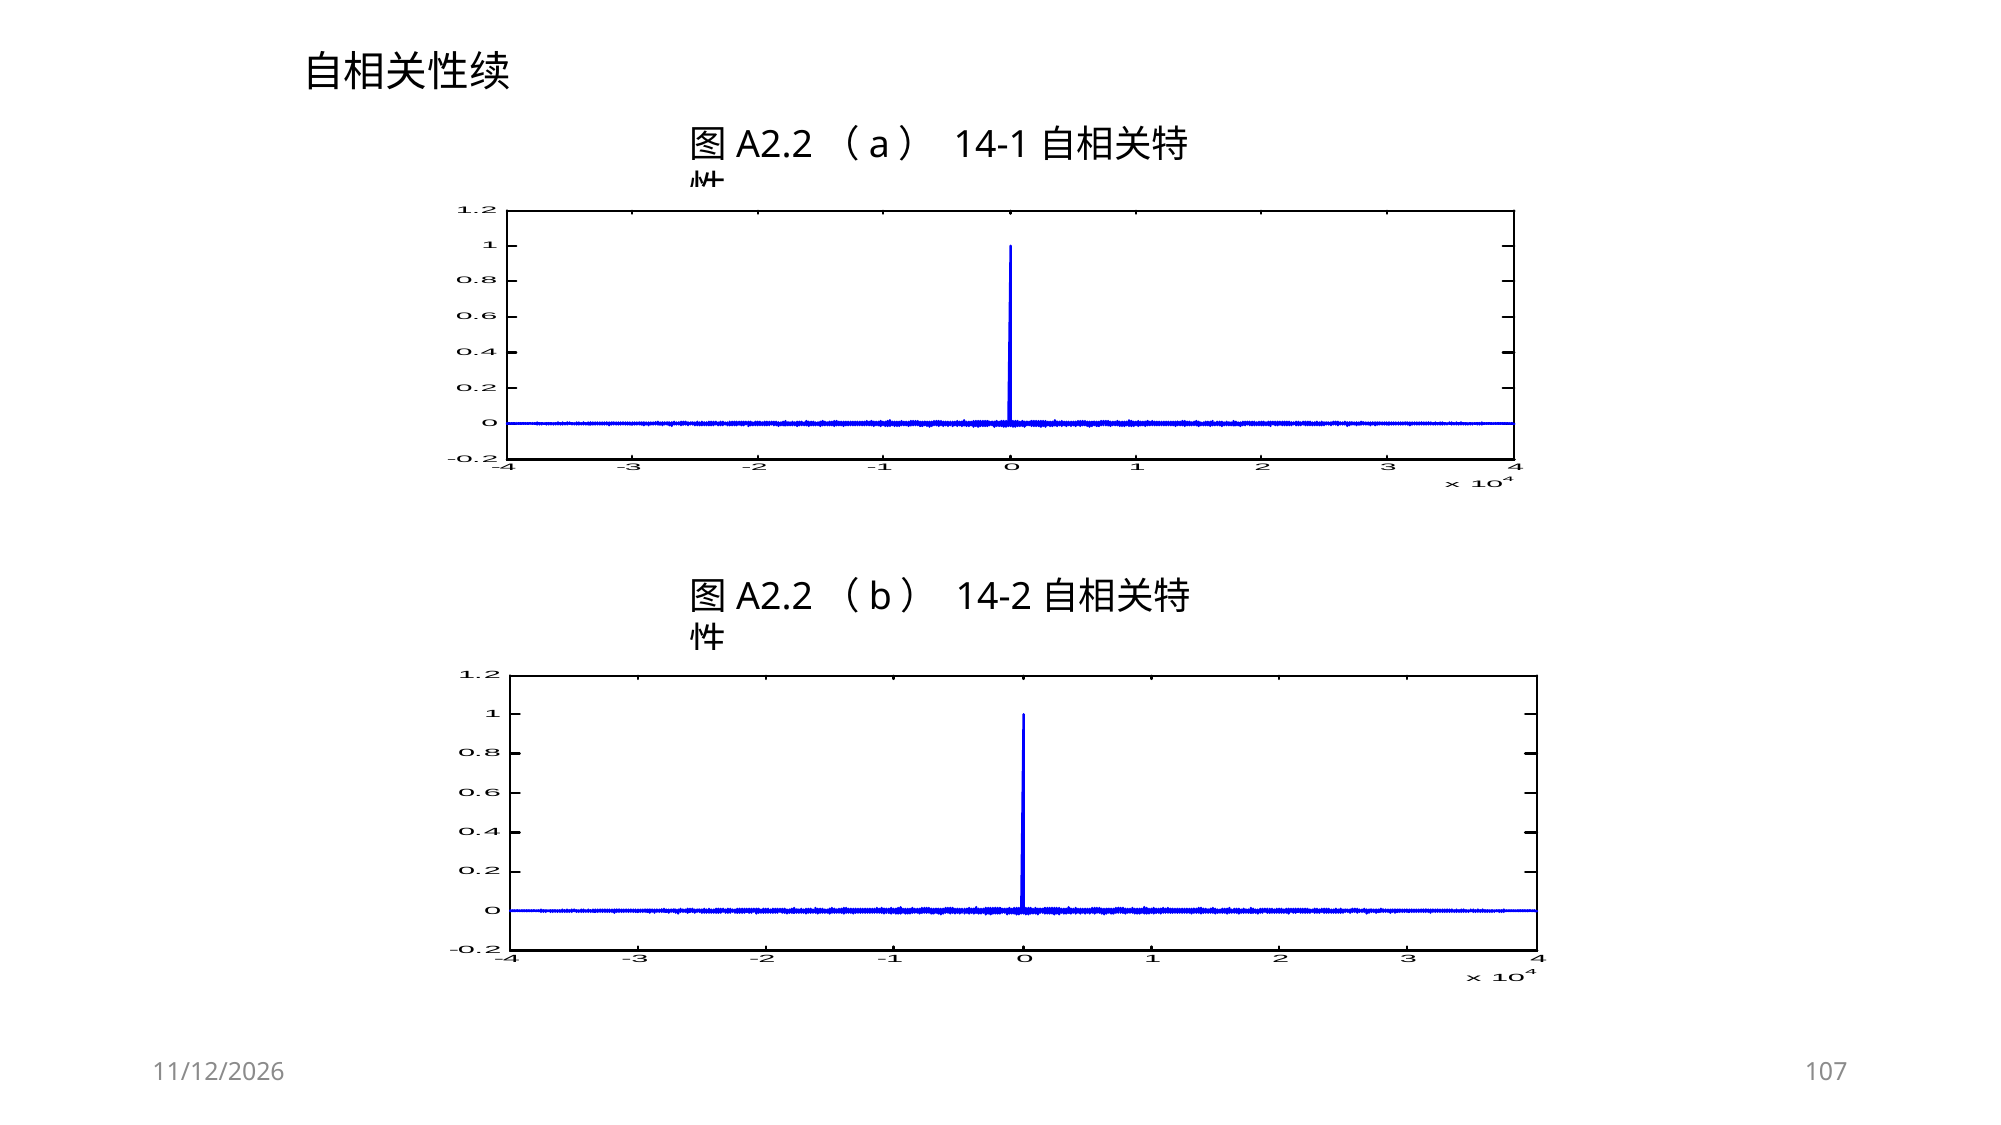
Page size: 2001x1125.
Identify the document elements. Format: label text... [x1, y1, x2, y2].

text_box 图A2.2（a） 14-1自相关特性 [675, 112, 1225, 187]
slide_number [137, 1042, 588, 1103]
text_box 自相关性续 [287, 37, 713, 103]
slide_number 107 [1412, 1042, 1863, 1103]
text_box 图A2.2（b） 14-2自相关特性 [675, 564, 1225, 649]
picture [337, 187, 1638, 493]
picture [337, 649, 1663, 988]
